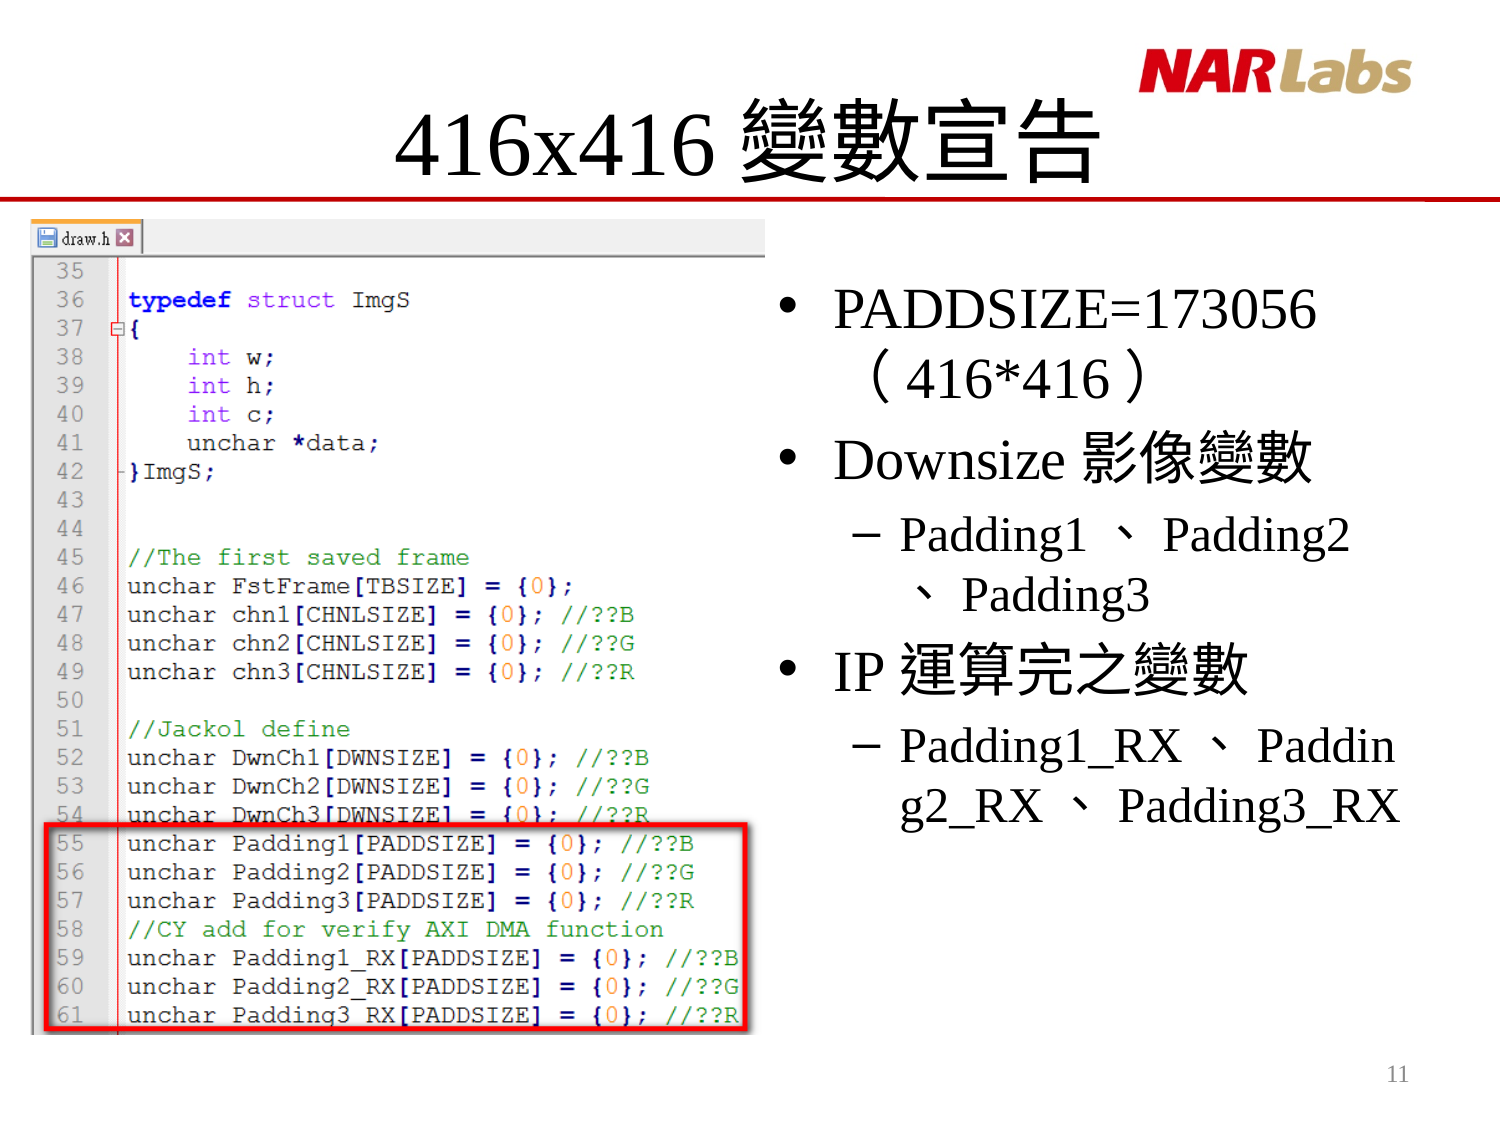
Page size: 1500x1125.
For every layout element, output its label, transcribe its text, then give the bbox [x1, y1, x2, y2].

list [29, 219, 766, 1036]
picture [0, 202, 1500, 1125]
title 416x416變數宣告 [75, 45, 1425, 233]
list PADDSIZE=173056（416*416） Downsize影像變數 Padding1、Padding2、Padding3 IP運算完之變數 Padding1_RX、Padding2_RX、Padding3_RX [770, 262, 1425, 1005]
slide_number 11 [1074, 1042, 1425, 1103]
picture [0, 0, 1500, 197]
